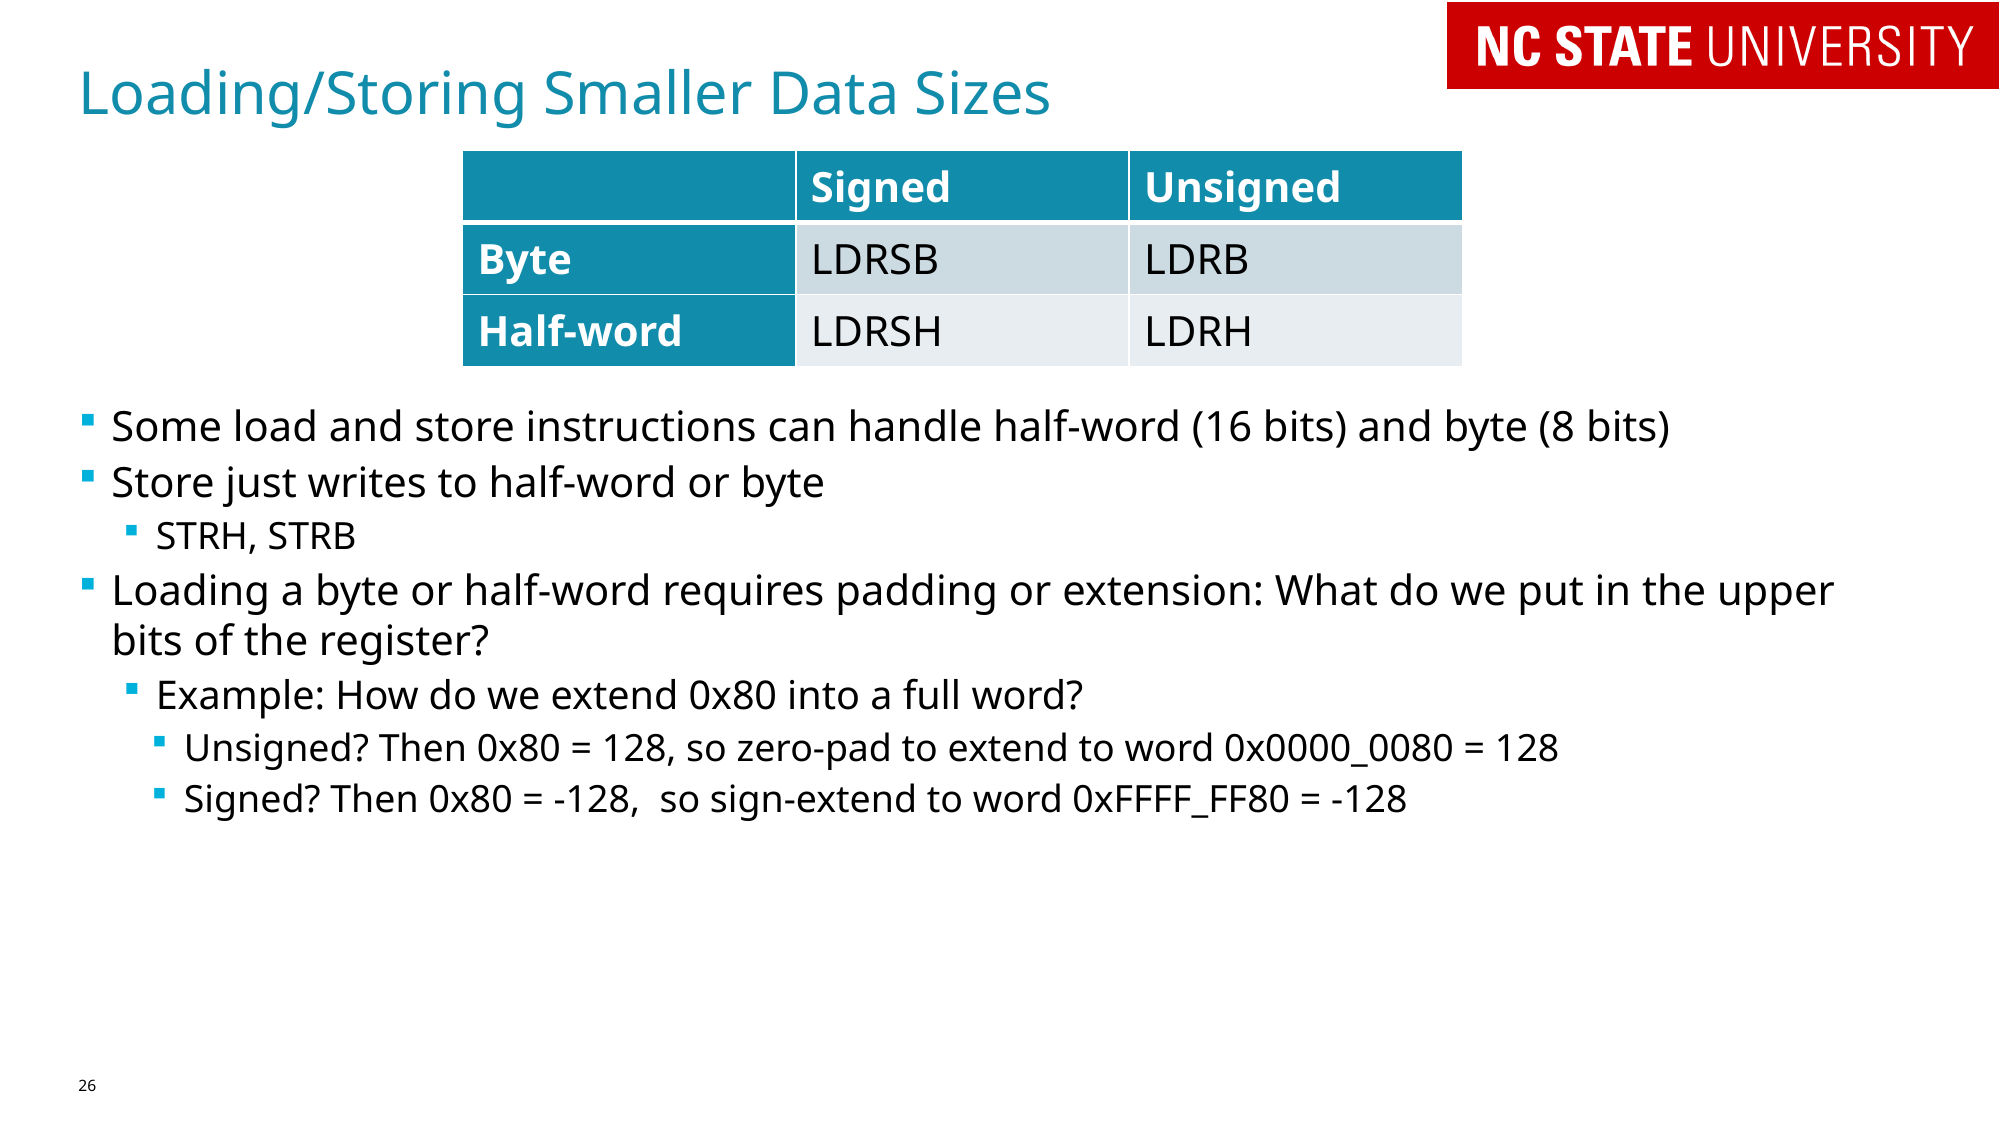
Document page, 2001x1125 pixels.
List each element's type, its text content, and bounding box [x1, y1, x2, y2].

table_cell LDRB [1130, 225, 1462, 294]
table_cell LDRSB [797, 225, 1128, 294]
title Loading/Storing Smaller Data Sizes [78, 55, 1910, 150]
table_cell LDRSH [797, 295, 1128, 366]
picture [1447, 2, 1999, 89]
table_cell Half-word [463, 295, 795, 366]
list Some load and store instructions can handle half-word (16 bits) and byte (8 bits) Store just writes to half-word or byte STRH, STRB Loading a byte or half-word requires padding or extension: What do we put in the upper bits of the register? Example: How do we extend 0x80 into a full word? Unsigned? Then 0x80 = 128, so zero-pad to extend to word 0x0000_0080 = 128 Signed? Then 0x80 = -128, so sign-extend to word 0xFFFF_FF80 = -128 [78, 399, 1910, 1100]
table_header [463, 151, 795, 220]
table_header Unsigned [1130, 151, 1462, 220]
table_cell LDRH [1130, 295, 1462, 366]
table_cell Byte [463, 225, 795, 294]
table_header Signed [797, 151, 1128, 220]
